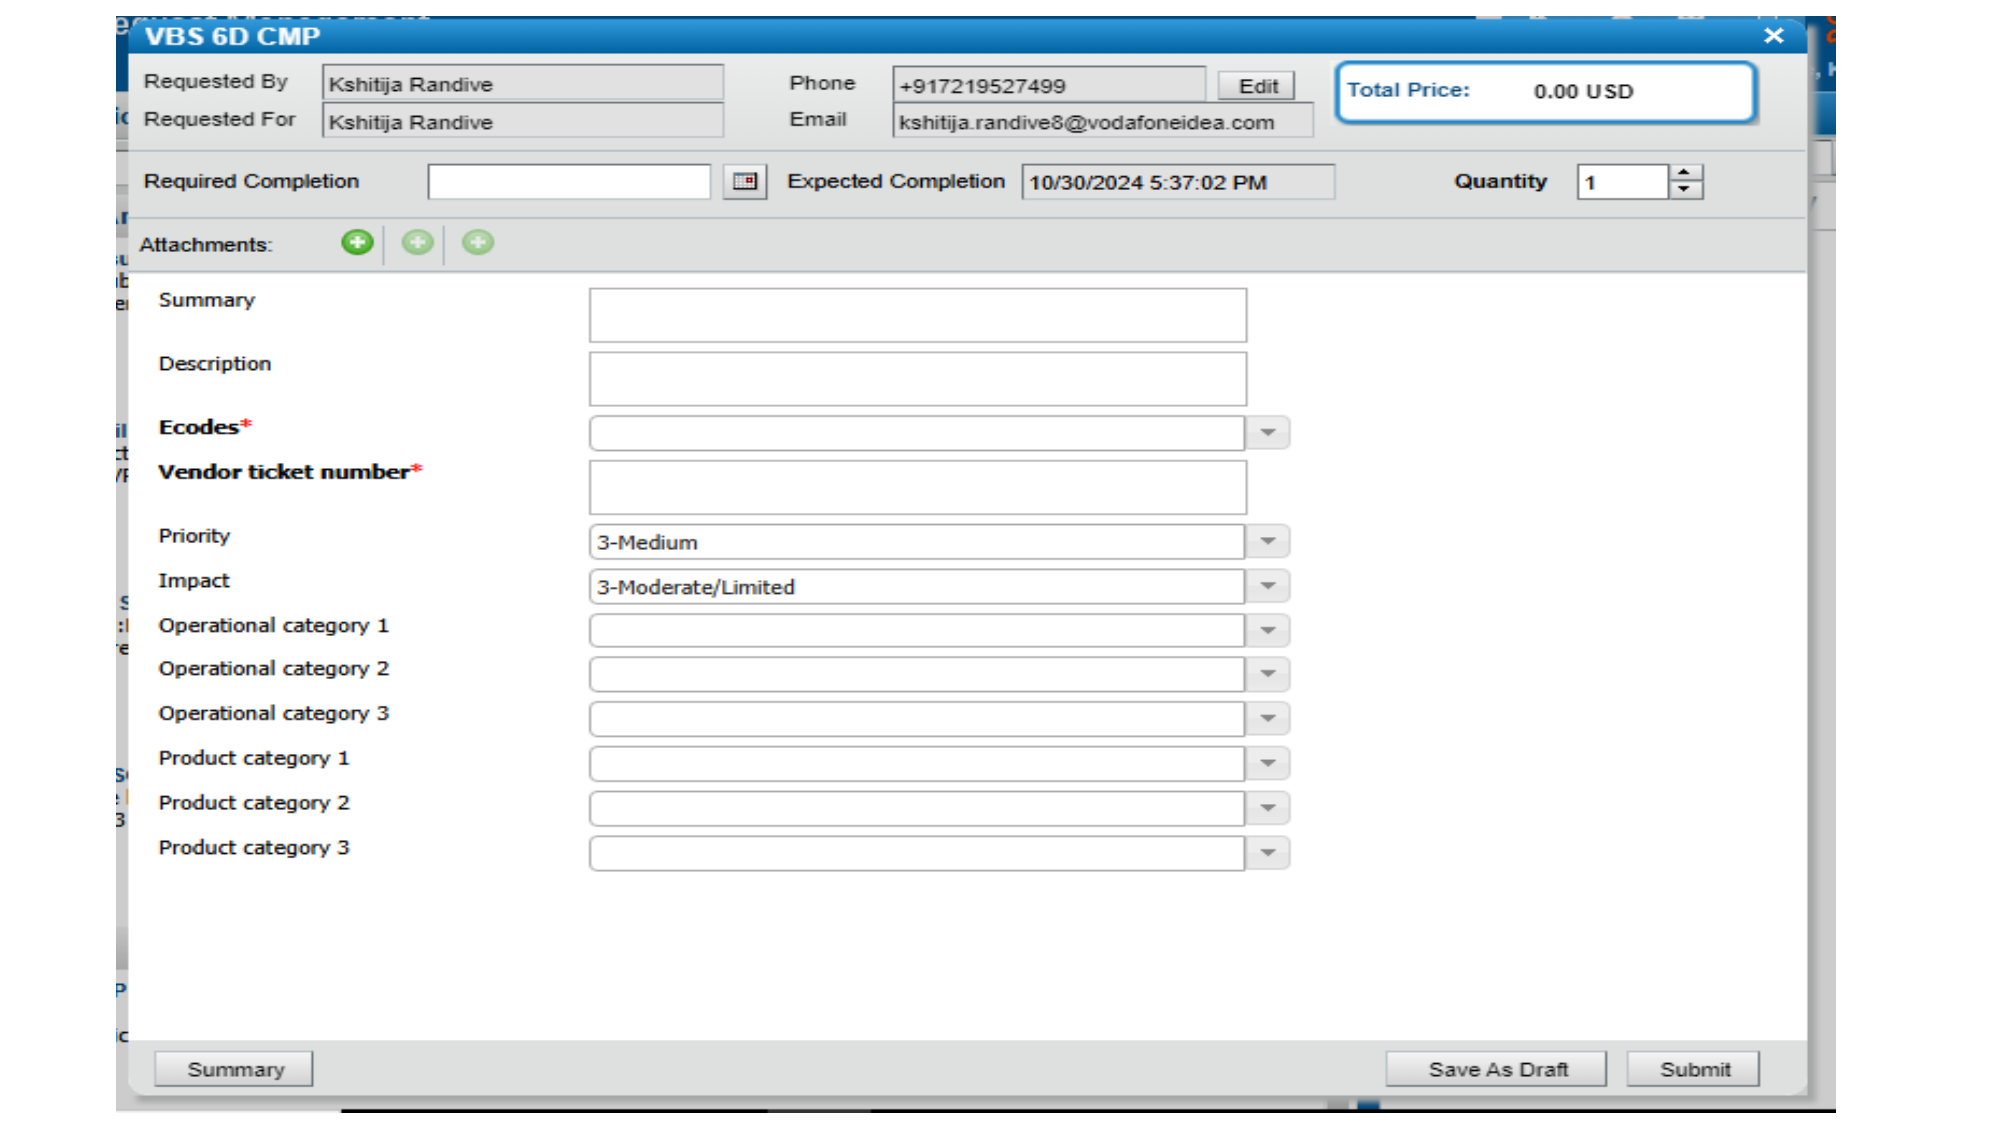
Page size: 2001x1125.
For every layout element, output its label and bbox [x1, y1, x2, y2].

picture [116, 16, 1836, 1113]
